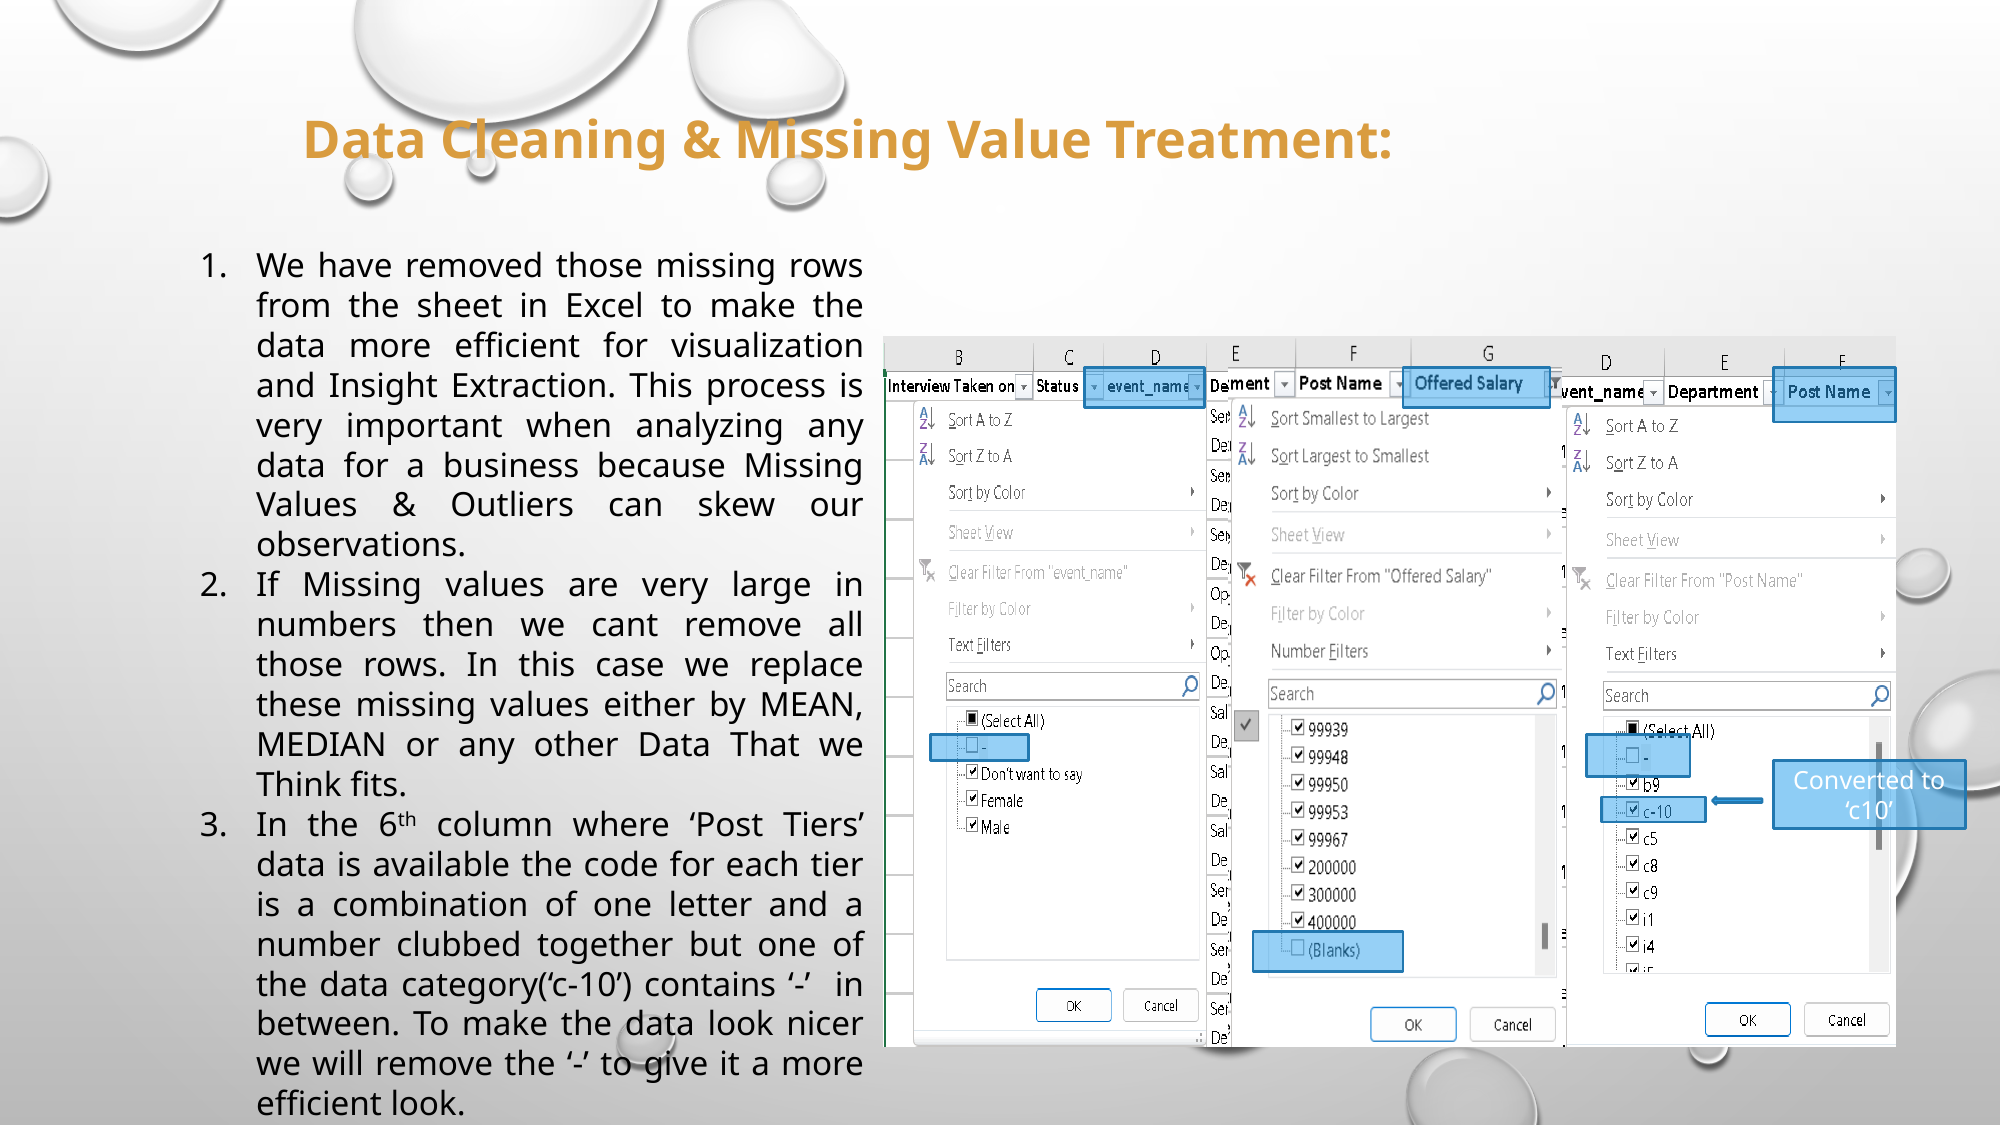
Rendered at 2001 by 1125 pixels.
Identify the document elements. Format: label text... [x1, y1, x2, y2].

text_box We have removed those missing rows from the sheet in Excel to make the data more efficient for visualization and Insight Extraction. This process is very important when analyzing any data for a business because Missing Values & Outliers can skew our observations. If Missing values are very large in numbers then we cant remove all those rows. In this case we replace these missing values either by MEAN, MEDIAN or any other Data That we Think fits. In the 6th column where ‘Post Tiers’ data is available the code for each tier is a combination of one letter and a number clubbed together but one of the data category(‘c-10’) contains ‘-’ in between. To make the data look nicer we will remove the ‘-’ to give it a more efficient look. [185, 236, 880, 1125]
text_box Data Cleaning & Missing Value Treatment: [186, 99, 1511, 177]
text_box Converted to ‘c10’ [1901, 759, 1967, 830]
picture [0, 0, 2000, 1125]
